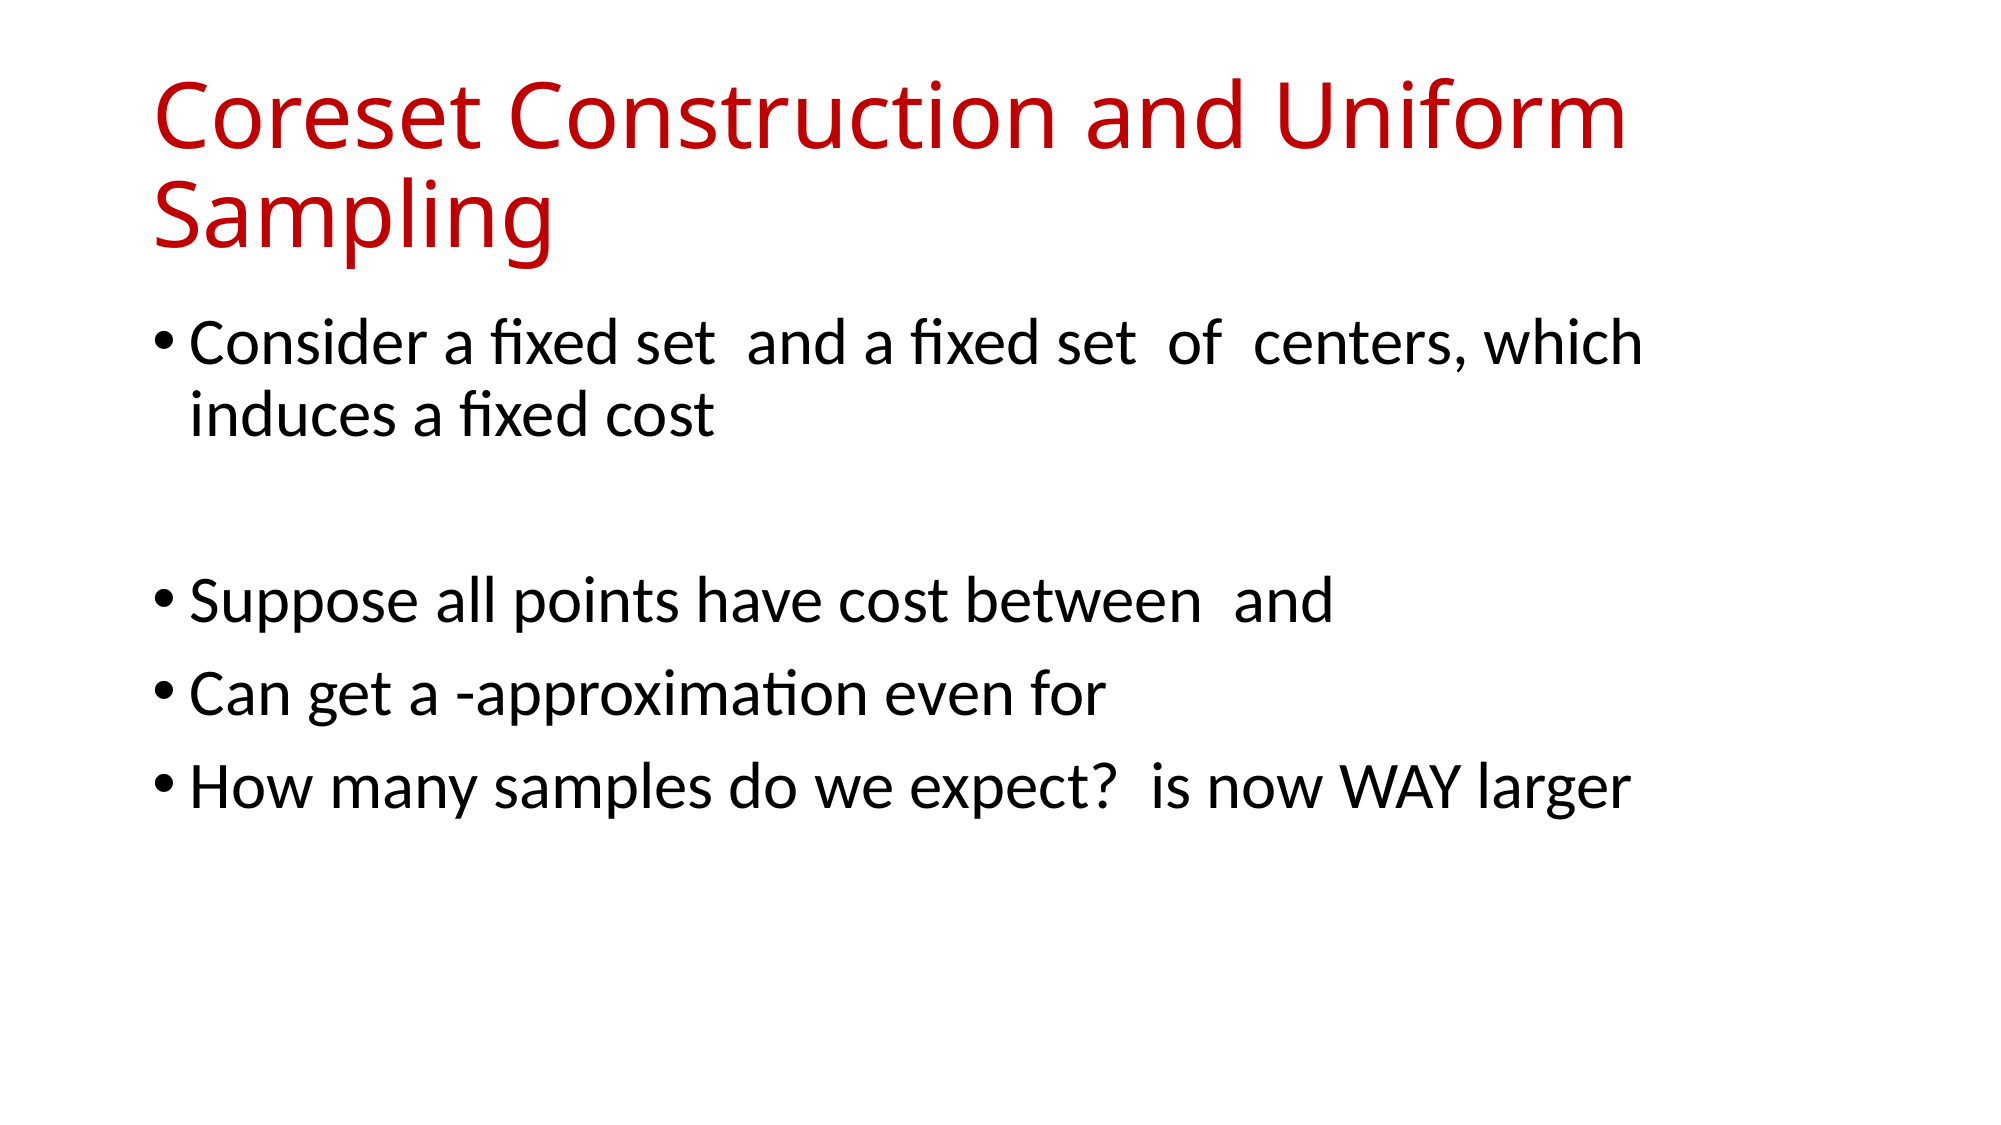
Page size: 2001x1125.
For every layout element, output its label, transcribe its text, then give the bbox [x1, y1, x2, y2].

title Coreset Construction and Uniform Sampling [137, 59, 1863, 278]
